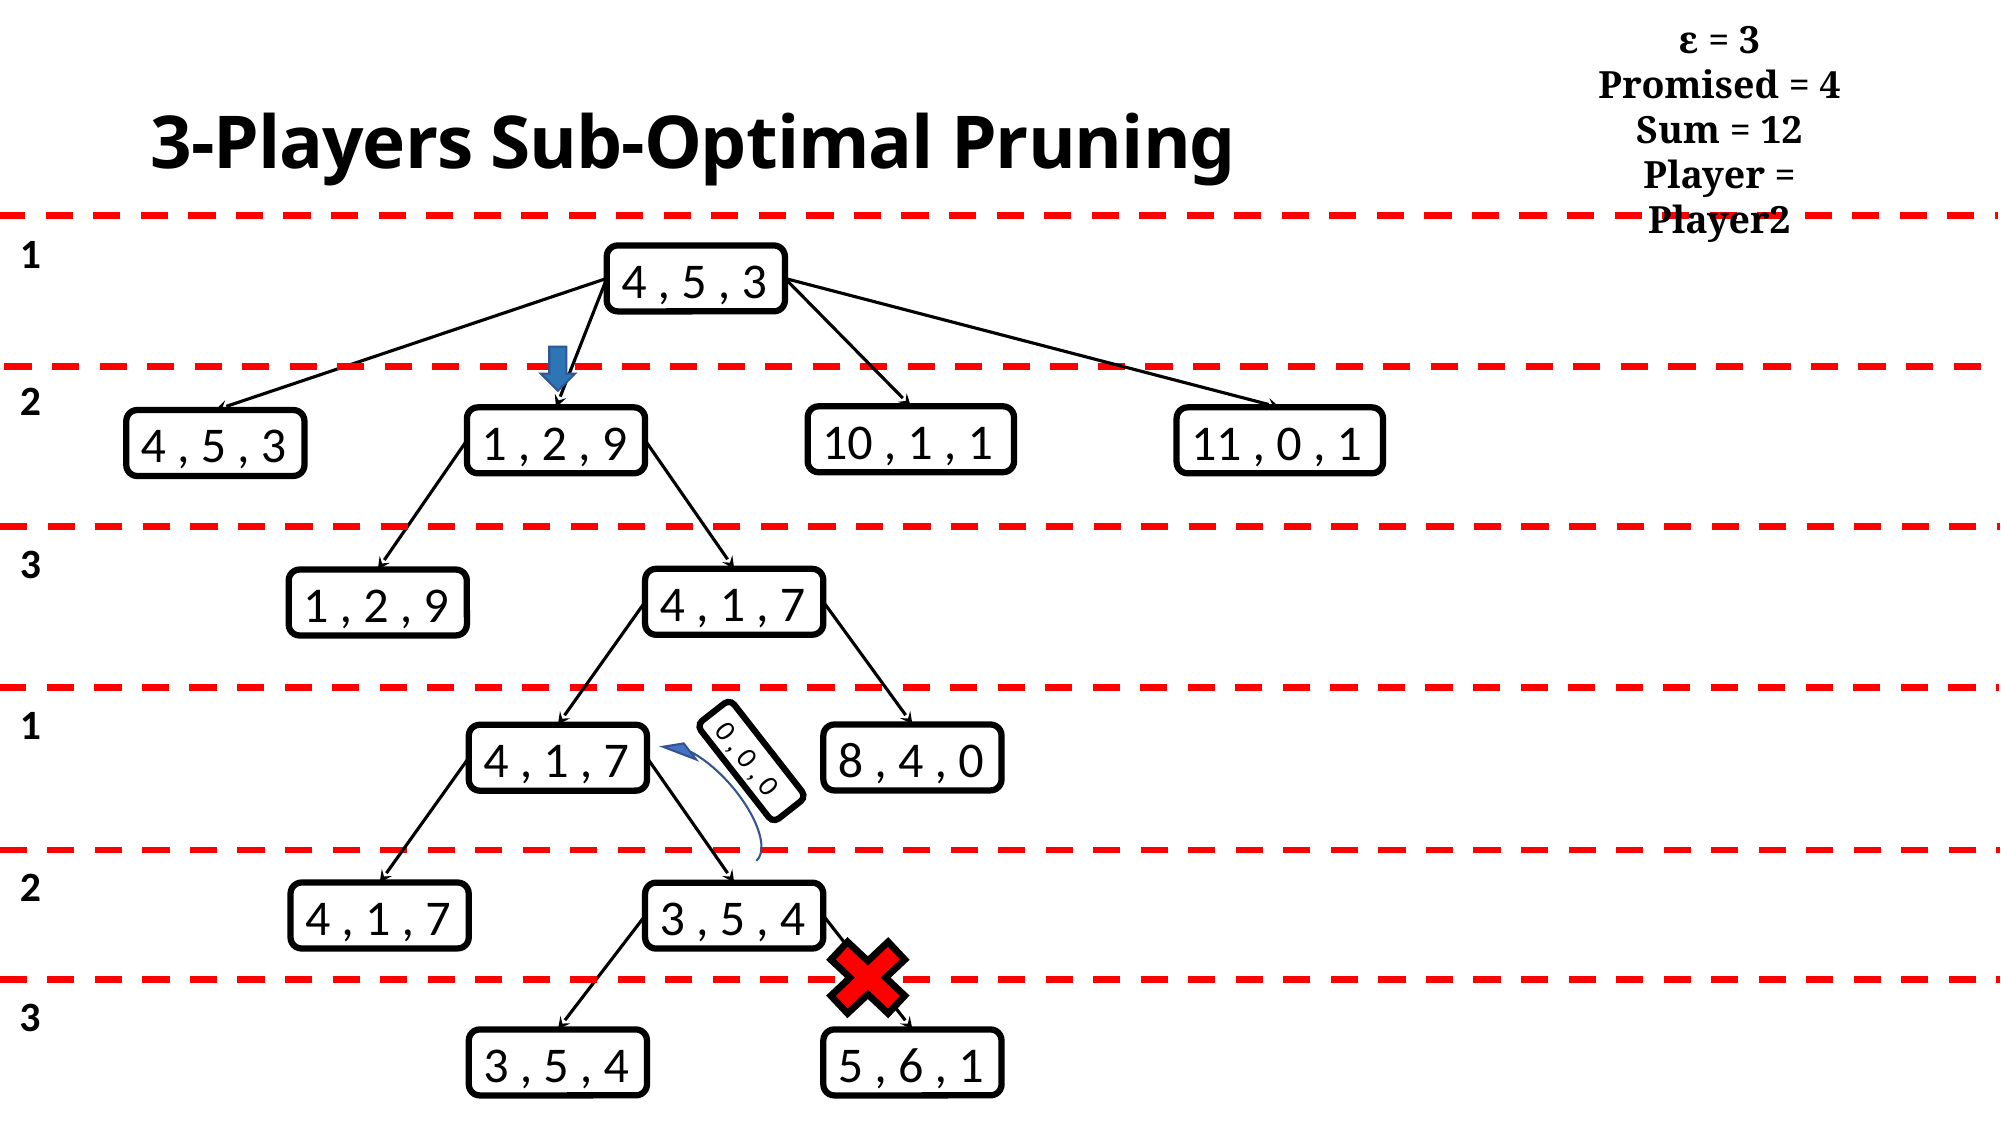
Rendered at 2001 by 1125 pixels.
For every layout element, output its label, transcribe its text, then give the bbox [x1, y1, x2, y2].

text_box 8 , 4 , 0 [822, 723, 1003, 792]
text_box 10 , 1 , 1 [806, 408, 1016, 474]
text_box 4 , 5 , 3 [125, 408, 306, 478]
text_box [557, 980, 646, 1030]
text_box 11 , 0 , 1 [1175, 406, 1385, 475]
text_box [215, 367, 607, 410]
text_box 5 , 6 , 1 [822, 1028, 1003, 1097]
text_box [659, 742, 702, 757]
text_box [735, 788, 763, 849]
text_box 3-Players Sub-Optimal Pruning [135, 40, 1333, 191]
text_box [557, 915, 646, 979]
text_box 1 , 2 , 9 [465, 406, 647, 475]
text_box 3 , 5 , 4 [644, 881, 825, 950]
text_box 4 , 5 , 3 [605, 244, 786, 313]
text_box 3 [4, 982, 49, 1048]
text_box 1 [5, 690, 49, 755]
text_box 1 [5, 219, 49, 284]
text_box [377, 527, 467, 570]
text_box 2 [5, 851, 49, 917]
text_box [823, 601, 913, 725]
text_box 4 , 1 , 7 [467, 723, 649, 792]
text_box 4 , 1 , 7 [289, 881, 470, 950]
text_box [379, 757, 469, 883]
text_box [377, 440, 467, 526]
text_box 3 [5, 529, 49, 595]
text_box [645, 440, 735, 569]
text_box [557, 601, 646, 725]
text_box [823, 980, 913, 1030]
text_box ɛ = 3 Promised = 4 Sum = 12 Player = Player2 [1565, 8, 1874, 215]
text_box 1 , 2 , 9 [287, 568, 468, 637]
text_box [755, 851, 763, 862]
text_box ɛ = 3 Promised = 4 Sum = 12 Player = Player2 [1565, 216, 1874, 249]
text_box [823, 915, 913, 979]
text_box 2 [5, 367, 49, 432]
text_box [215, 278, 555, 366]
text_box 3 , 5 , 4 [467, 1028, 649, 1097]
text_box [784, 278, 1280, 408]
text_box 0 , 0 , 0 [698, 700, 805, 822]
text_box 4 , 1 , 7 [644, 567, 825, 636]
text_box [647, 757, 735, 883]
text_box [784, 278, 911, 407]
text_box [555, 278, 607, 408]
